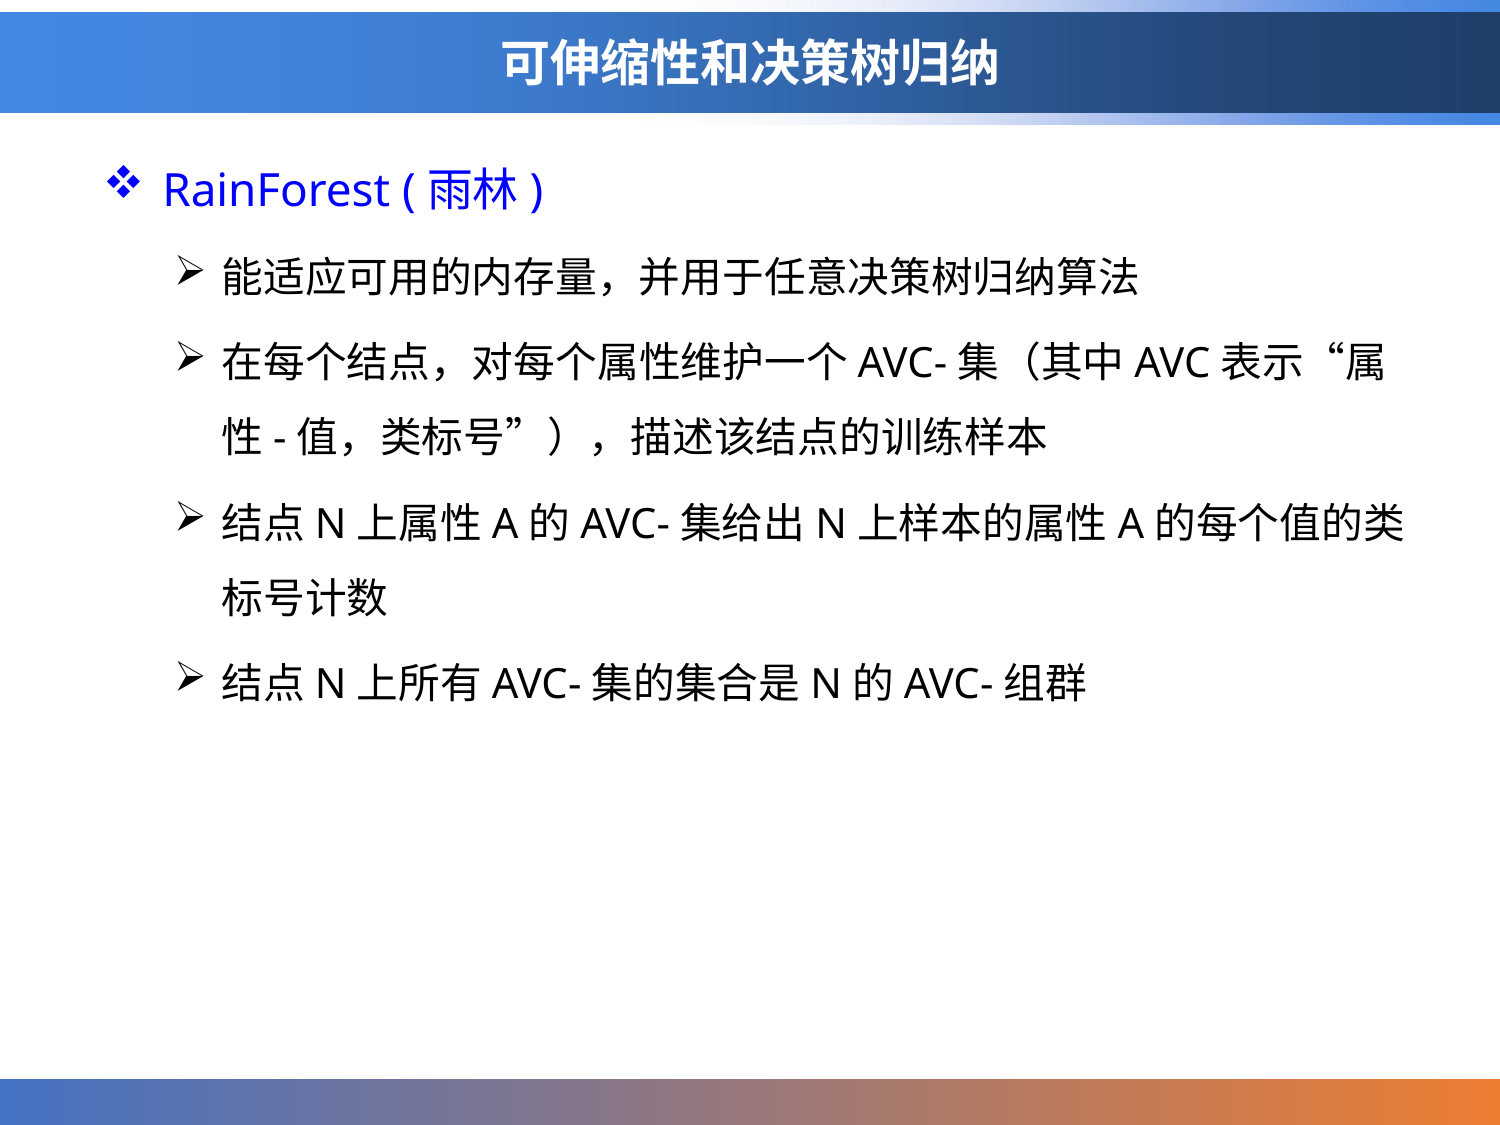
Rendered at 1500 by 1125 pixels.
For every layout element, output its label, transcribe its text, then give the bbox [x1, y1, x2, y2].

title 可伸缩性和决策树归纳 [29, 22, 1471, 102]
list RainForest (雨林) 能适应可用的内存量，并用于任意决策树归纳算法 在每个结点，对每个属性维护一个AVC-集（其中AVC表示“属性-值，类标号”），描述该结点的训练样本 结点N上属性A的AVC-集给出N上样本的属性A的每个值的类标号计数 结点N上所有AVC-集的集合是N的AVC-组群 [88, 125, 1424, 1033]
picture [0, 0, 1500, 125]
